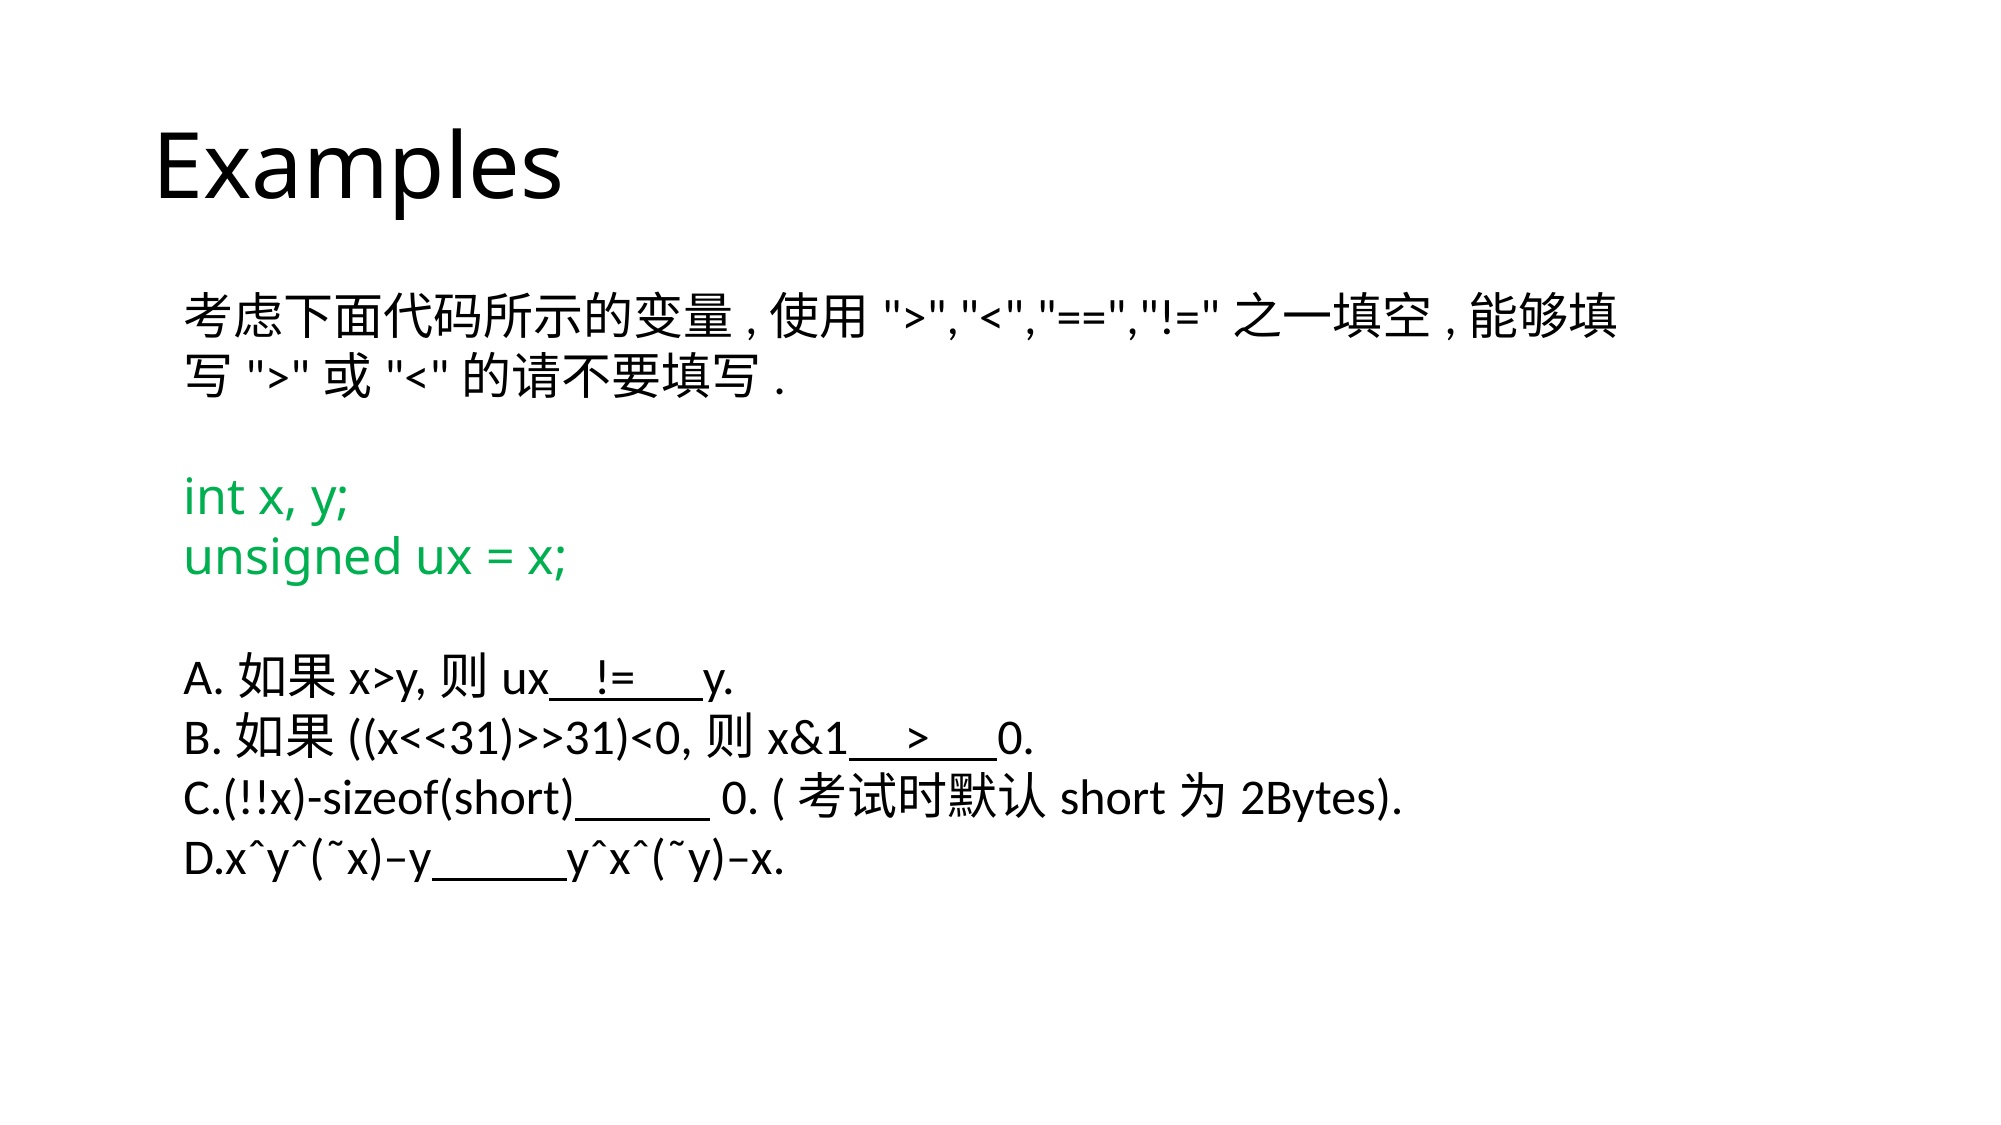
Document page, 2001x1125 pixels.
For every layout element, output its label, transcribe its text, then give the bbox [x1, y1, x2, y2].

text_box 考虑下面代码所示的变量,使用">","<","==","!="之一填空,能够填写">"或"<"的请不要填写. int x, y; unsigned ux = x; A.如果x>y,则ux != y. B.如果((x<<31)>>31)<0,则x&1 > 0. C.(!!x)-sizeof(short) 0. (考试时默认short为2Bytes). D.xˆyˆ(˜x)–y yˆxˆ(˜y)–x. [168, 277, 1646, 892]
title Examples [137, 59, 1863, 278]
